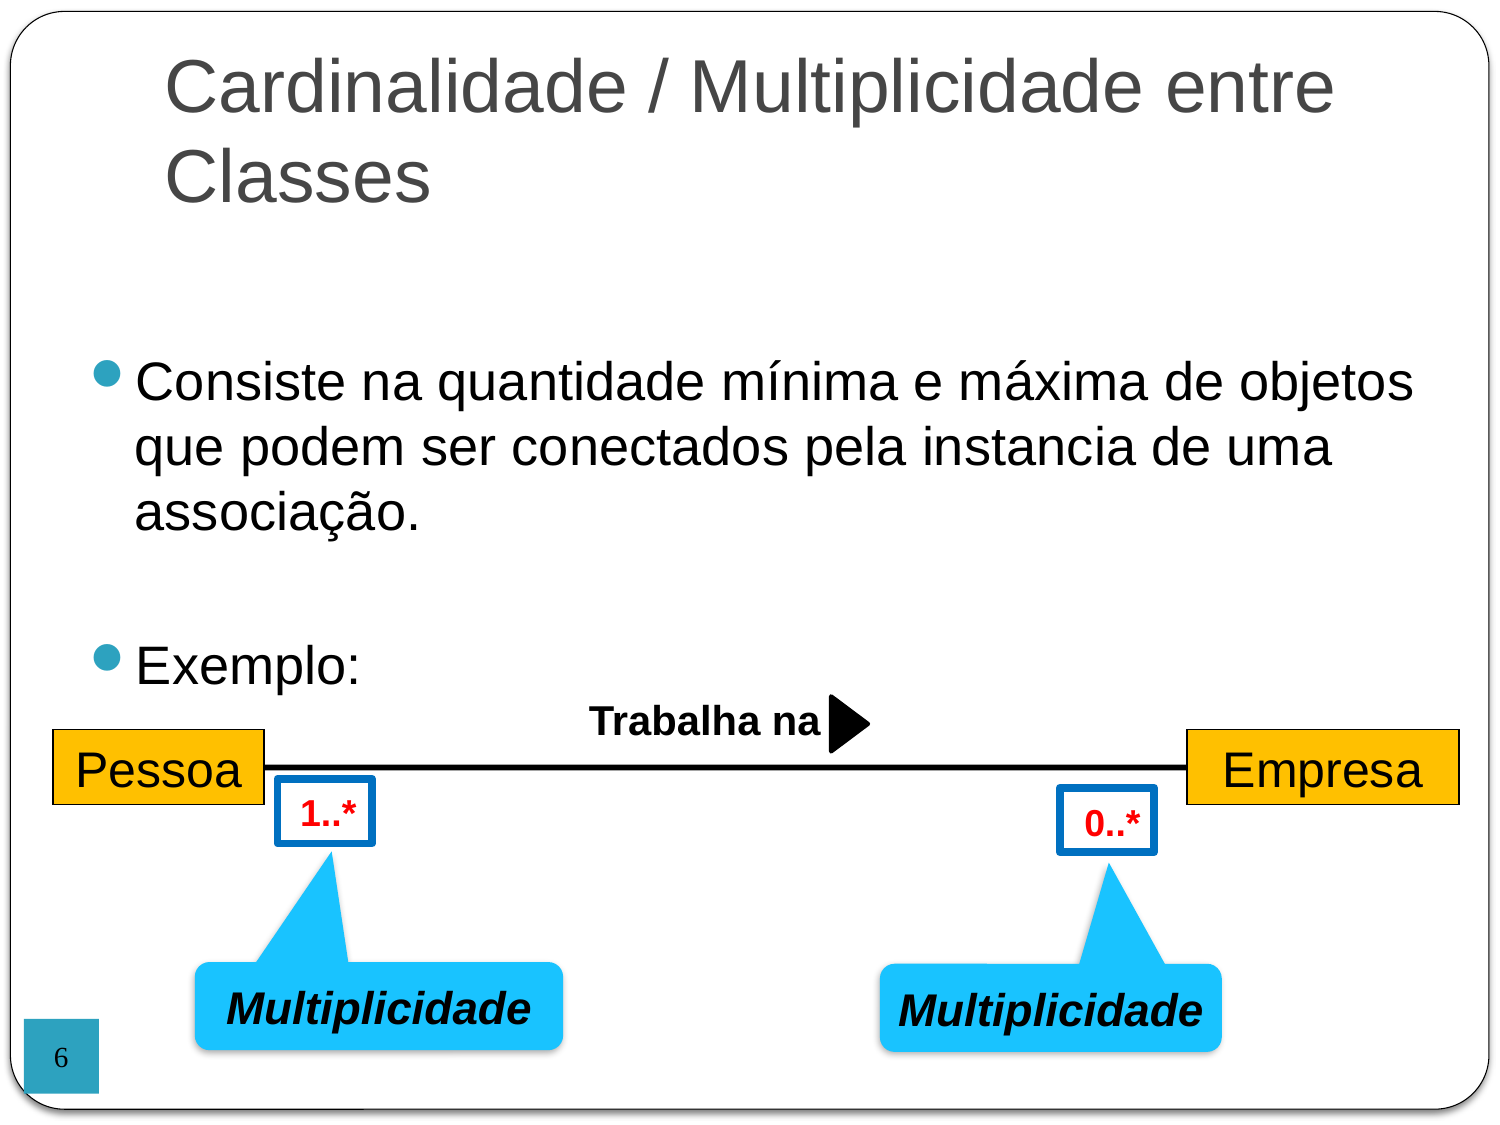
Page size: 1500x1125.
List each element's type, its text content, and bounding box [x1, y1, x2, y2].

text_box Consiste na quantidade mínima e máxima de objetos que podem ser conectados pela instancia de uma associação. Exemplo: [75, 262, 1471, 1006]
text_box Multiplicidade [879, 862, 1222, 1052]
text_box [277, 778, 372, 844]
text_box [828, 694, 871, 754]
text_box Trabalha na [573, 685, 836, 751]
text_box [23, 1018, 99, 1094]
text_box Empresa [1187, 729, 1459, 805]
text_box Pessoa [53, 729, 265, 805]
text_box Cardinalidade / Multiplicidade entre Classes [150, 45, 1425, 233]
text_box [1059, 787, 1155, 853]
text_box Multiplicidade [194, 853, 564, 1051]
